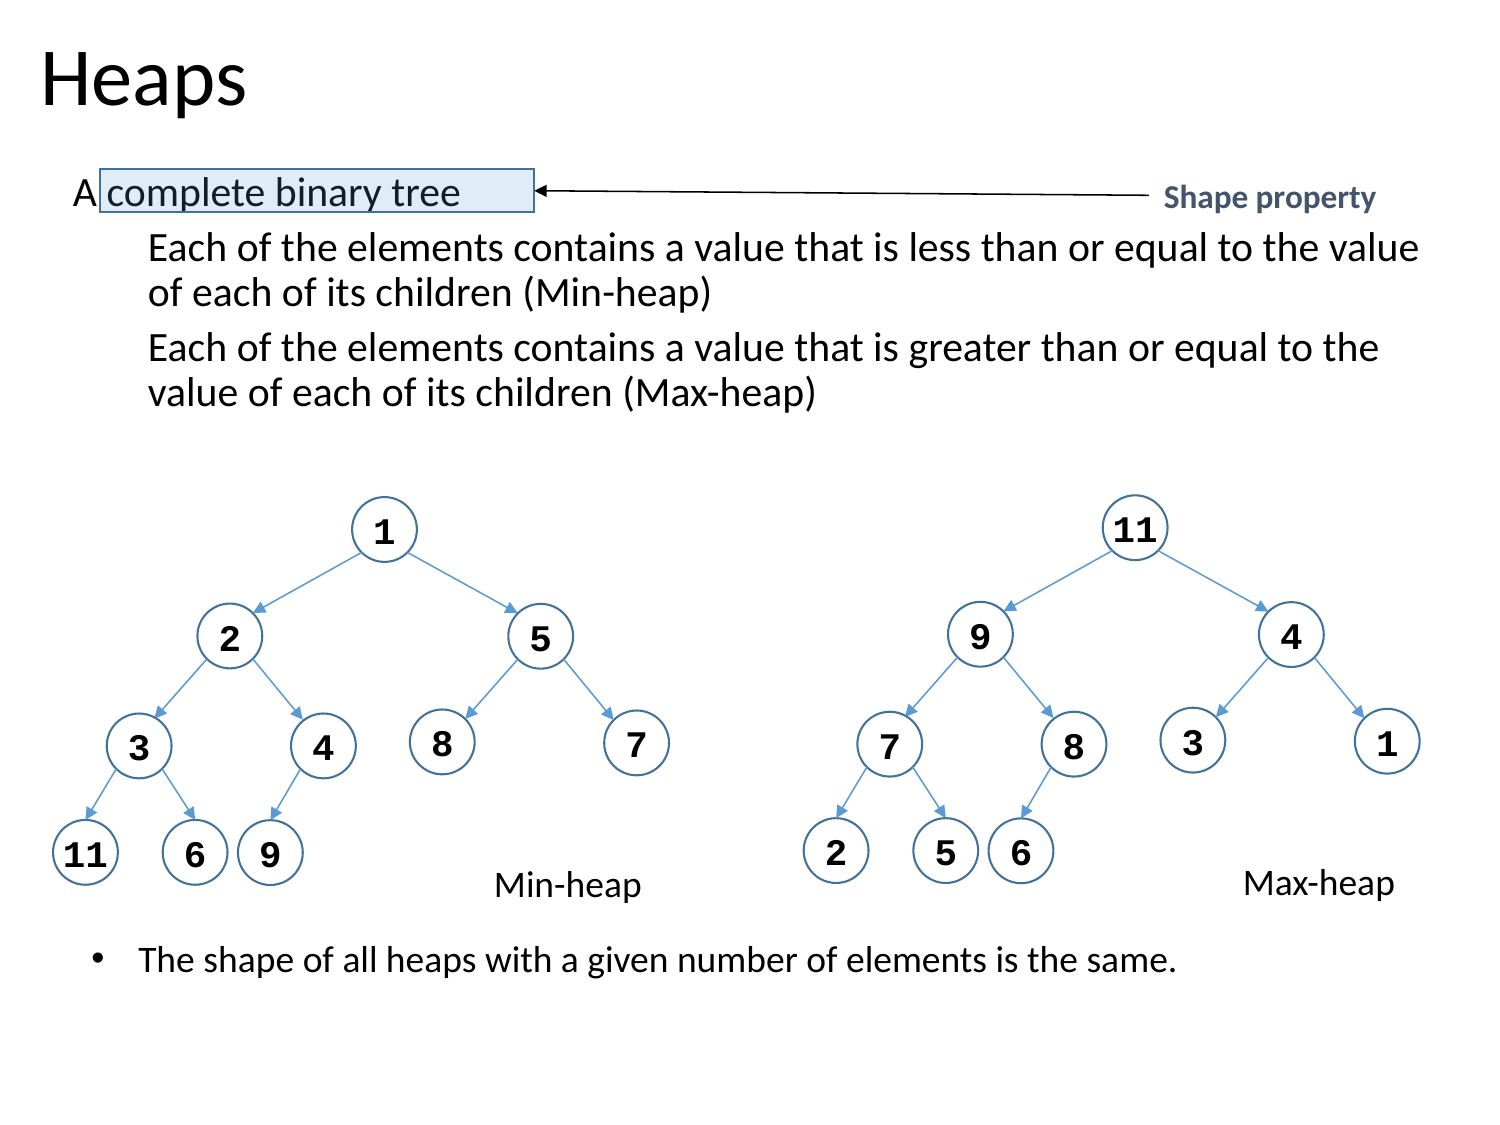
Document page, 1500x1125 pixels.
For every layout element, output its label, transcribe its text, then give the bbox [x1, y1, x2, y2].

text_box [803, 495, 1448, 912]
text_box The shape of all heaps with a given number of elements is the same. [76, 927, 1422, 989]
title Heaps [25, 26, 1469, 138]
text_box [99, 169, 535, 213]
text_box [52, 496, 699, 914]
text_box Shape property [1148, 167, 1471, 223]
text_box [534, 190, 1150, 196]
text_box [536, 196, 1147, 200]
list A complete binary tree Each of the elements contains a value that is less than or equal to the value of each of its children (Min-heap) Each of the elements contains a value that is greater than or equal to the value of each of its children (Max-heap) [57, 162, 1468, 455]
